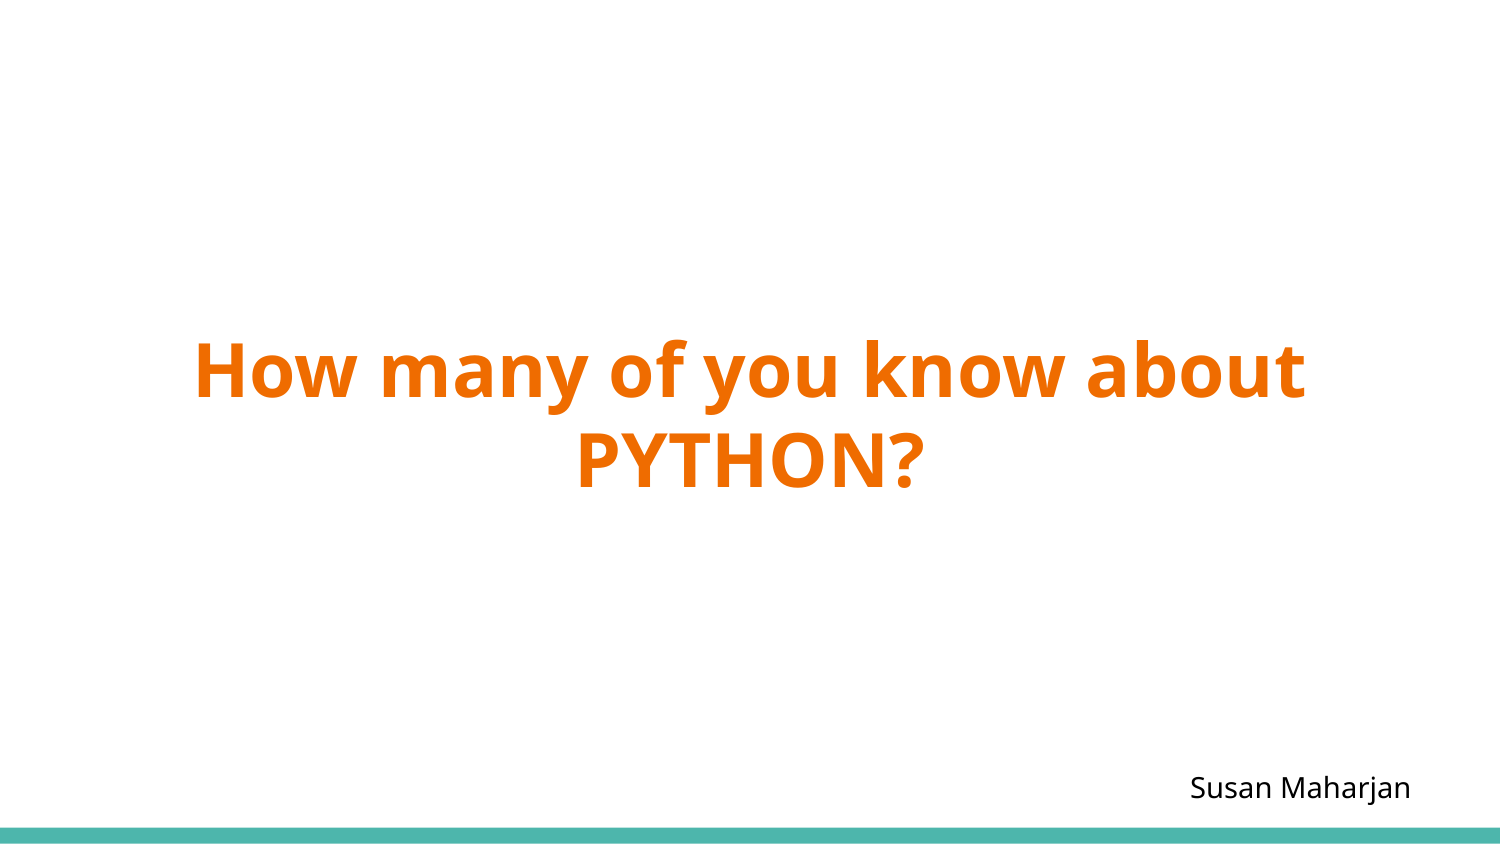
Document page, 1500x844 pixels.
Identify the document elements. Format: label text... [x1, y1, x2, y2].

text_box Susan Maharjan [1175, 754, 1500, 829]
title How many of you know about PYTHON? [51, 307, 1449, 402]
